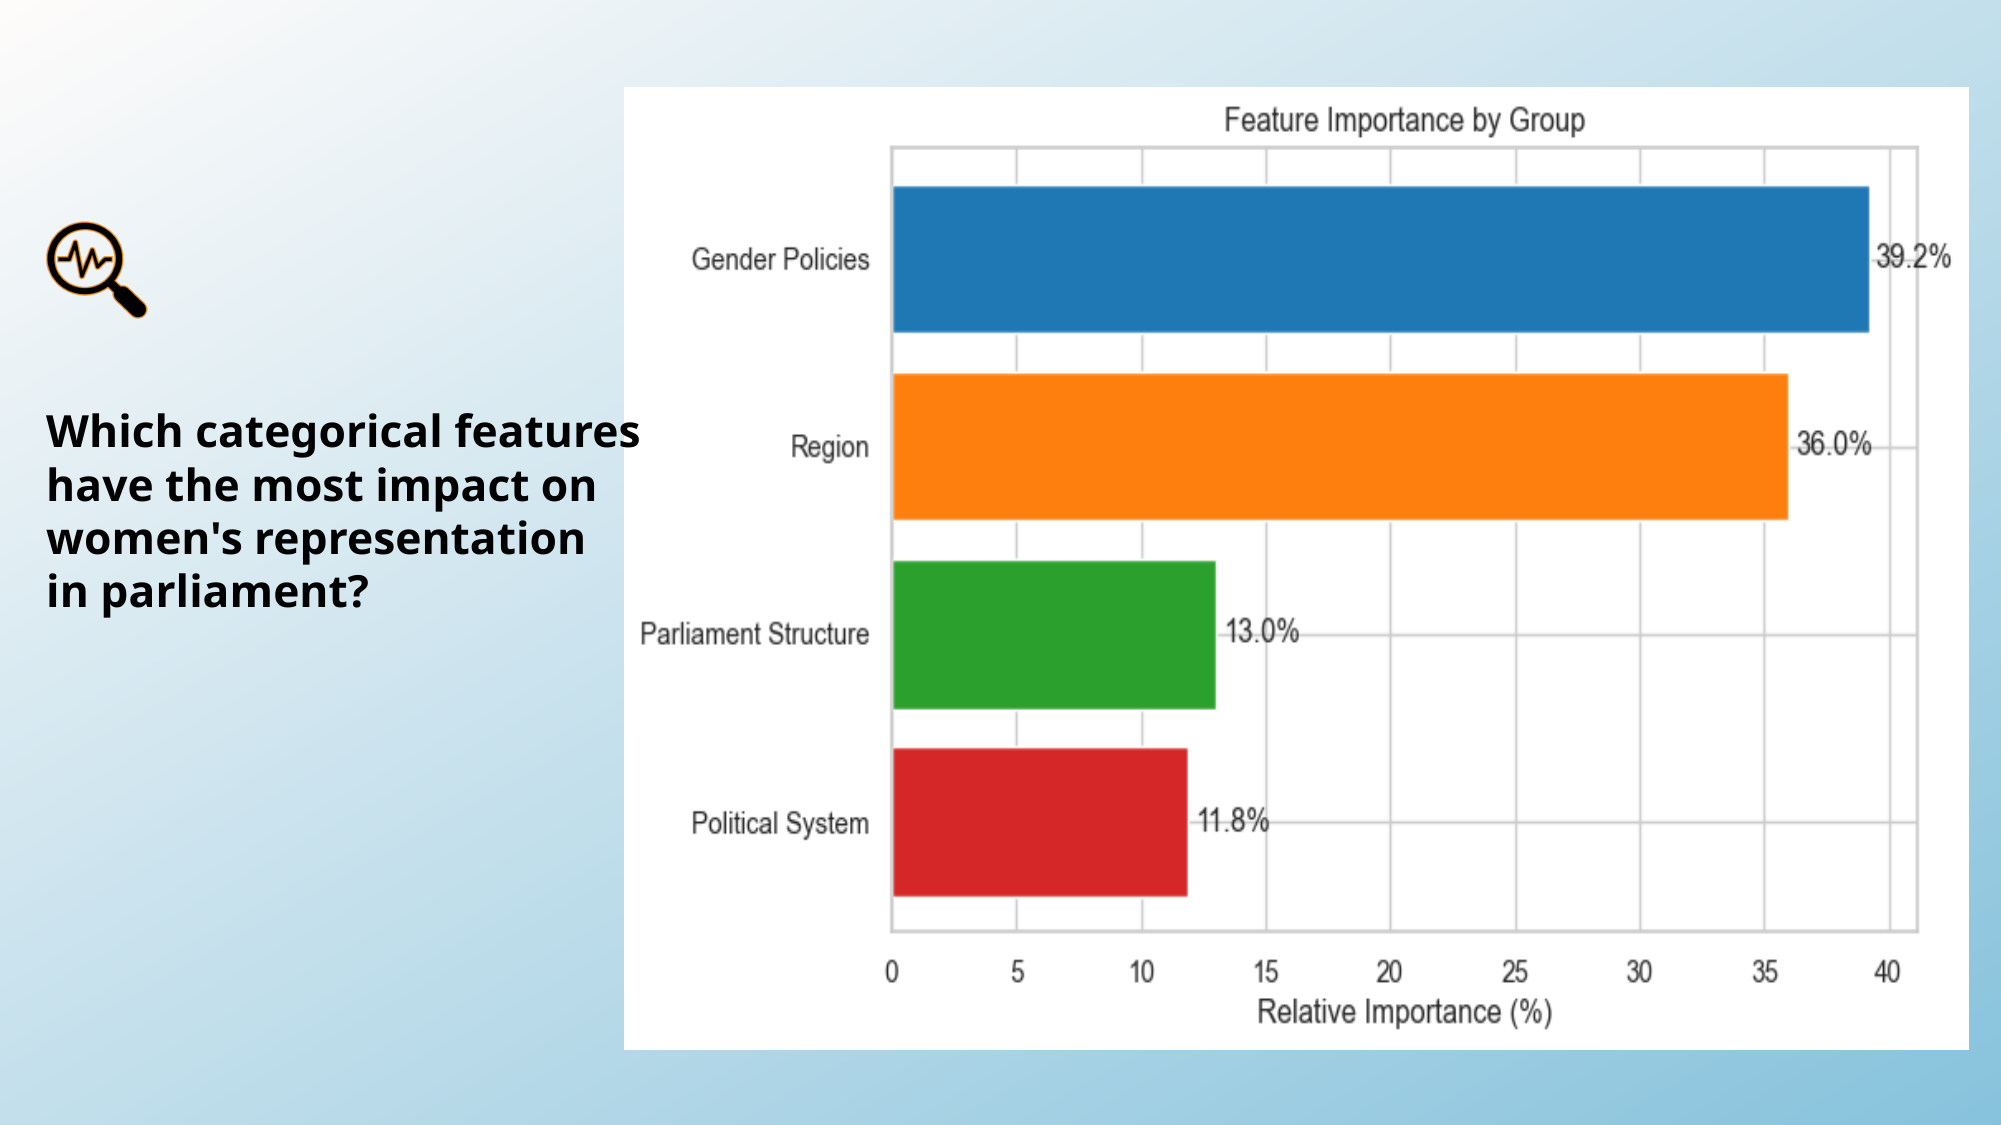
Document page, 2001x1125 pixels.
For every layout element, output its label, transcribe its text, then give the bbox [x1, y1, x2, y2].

picture [37, 212, 158, 328]
text_box [0, 0, 2000, 1125]
slide_number 11 [1412, 1050, 1863, 1103]
picture [624, 87, 1969, 1050]
text_box Which categorical features have the most impact on women's representation in parliament? [31, 395, 624, 624]
